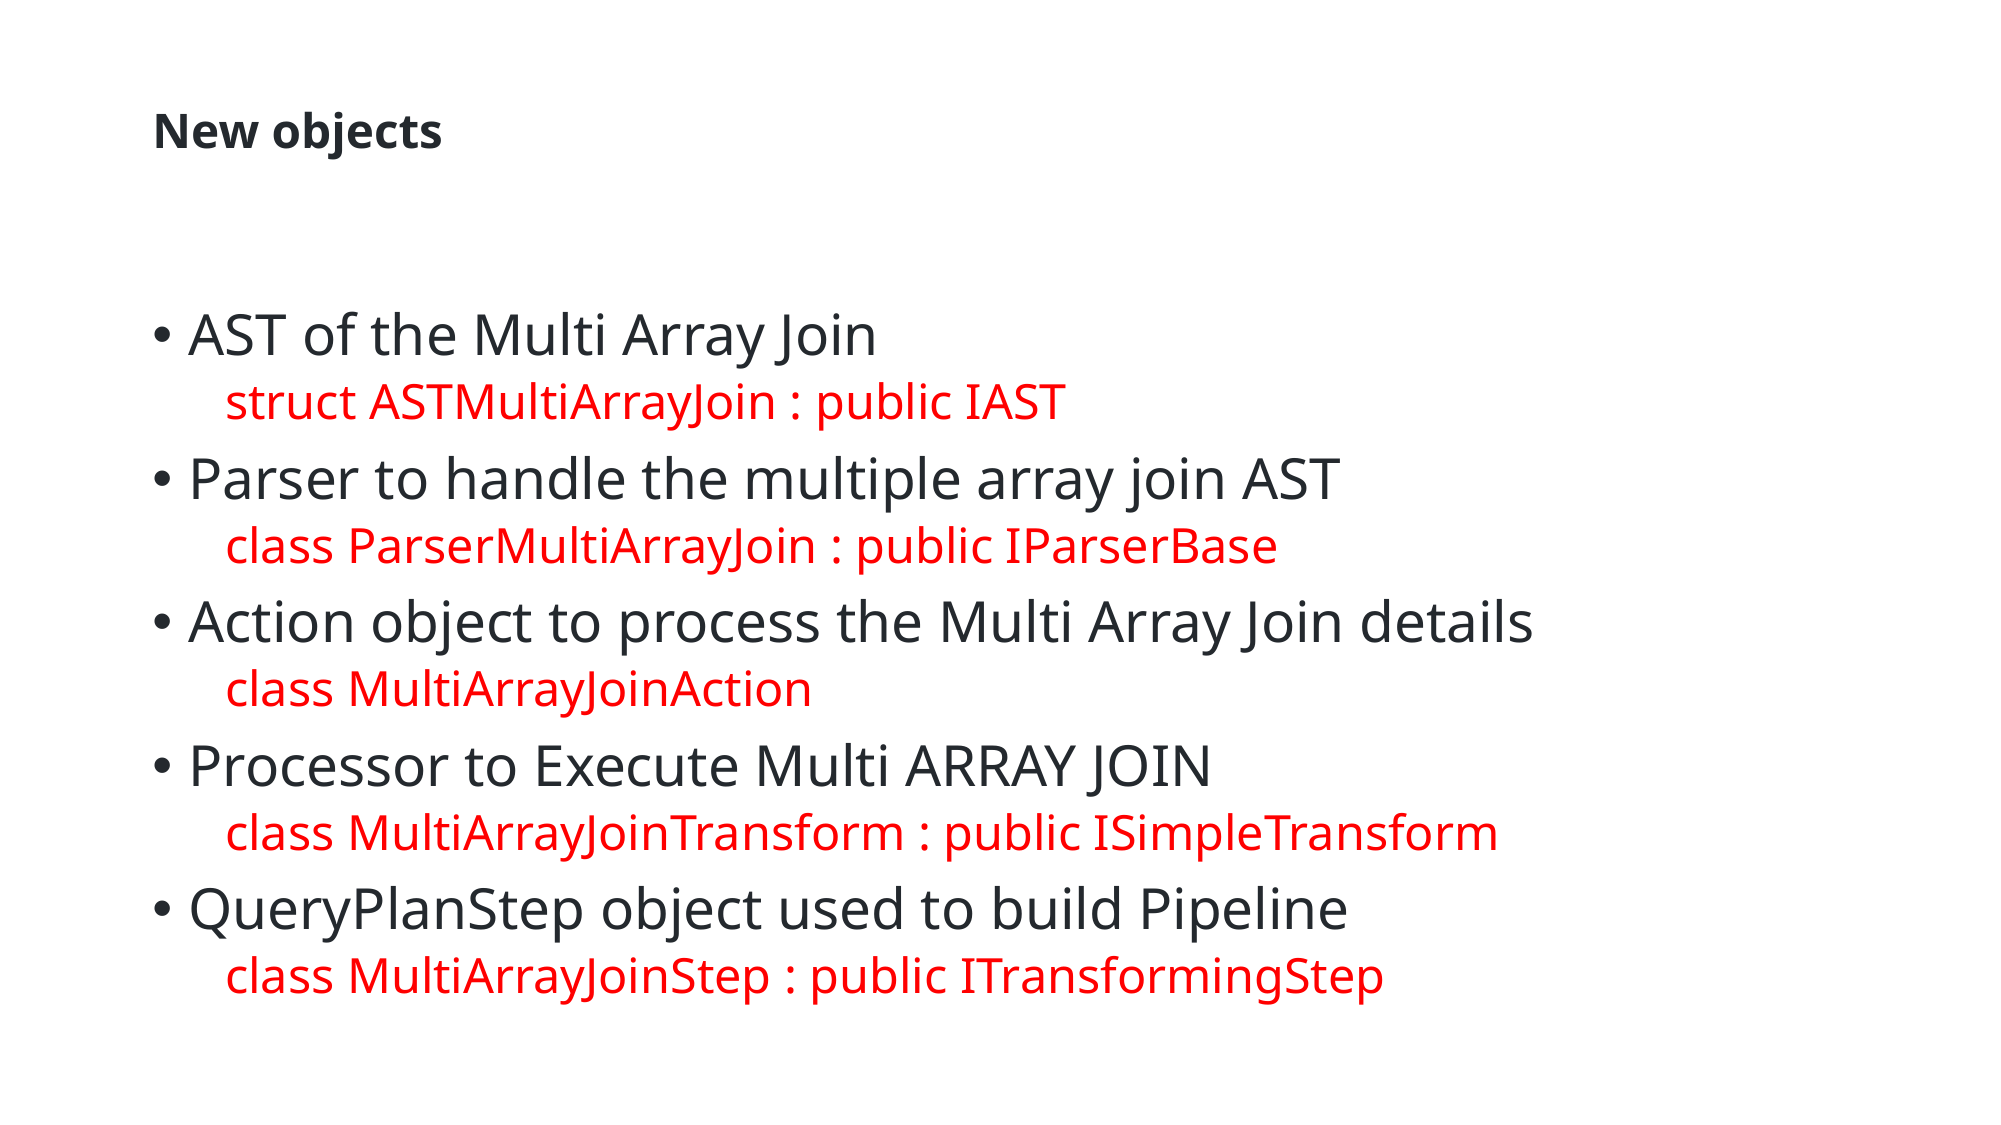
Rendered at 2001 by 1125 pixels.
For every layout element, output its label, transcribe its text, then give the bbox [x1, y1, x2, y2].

title New objects [137, 99, 1863, 225]
list AST of the Multi Array Join struct ASTMultiArrayJoin : public IAST Parser to handle the multiple array join AST class ParserMultiArrayJoin : public IParserBase Action object to process the Multi Array Join details class MultiArrayJoinAction Processor to Execute Multi ARRAY JOIN class MultiArrayJoinTransform : public ISimpleTransform QueryPlanStep object used to build Pipeline class MultiArrayJoinStep : public ITransformingStep [137, 299, 1863, 1014]
